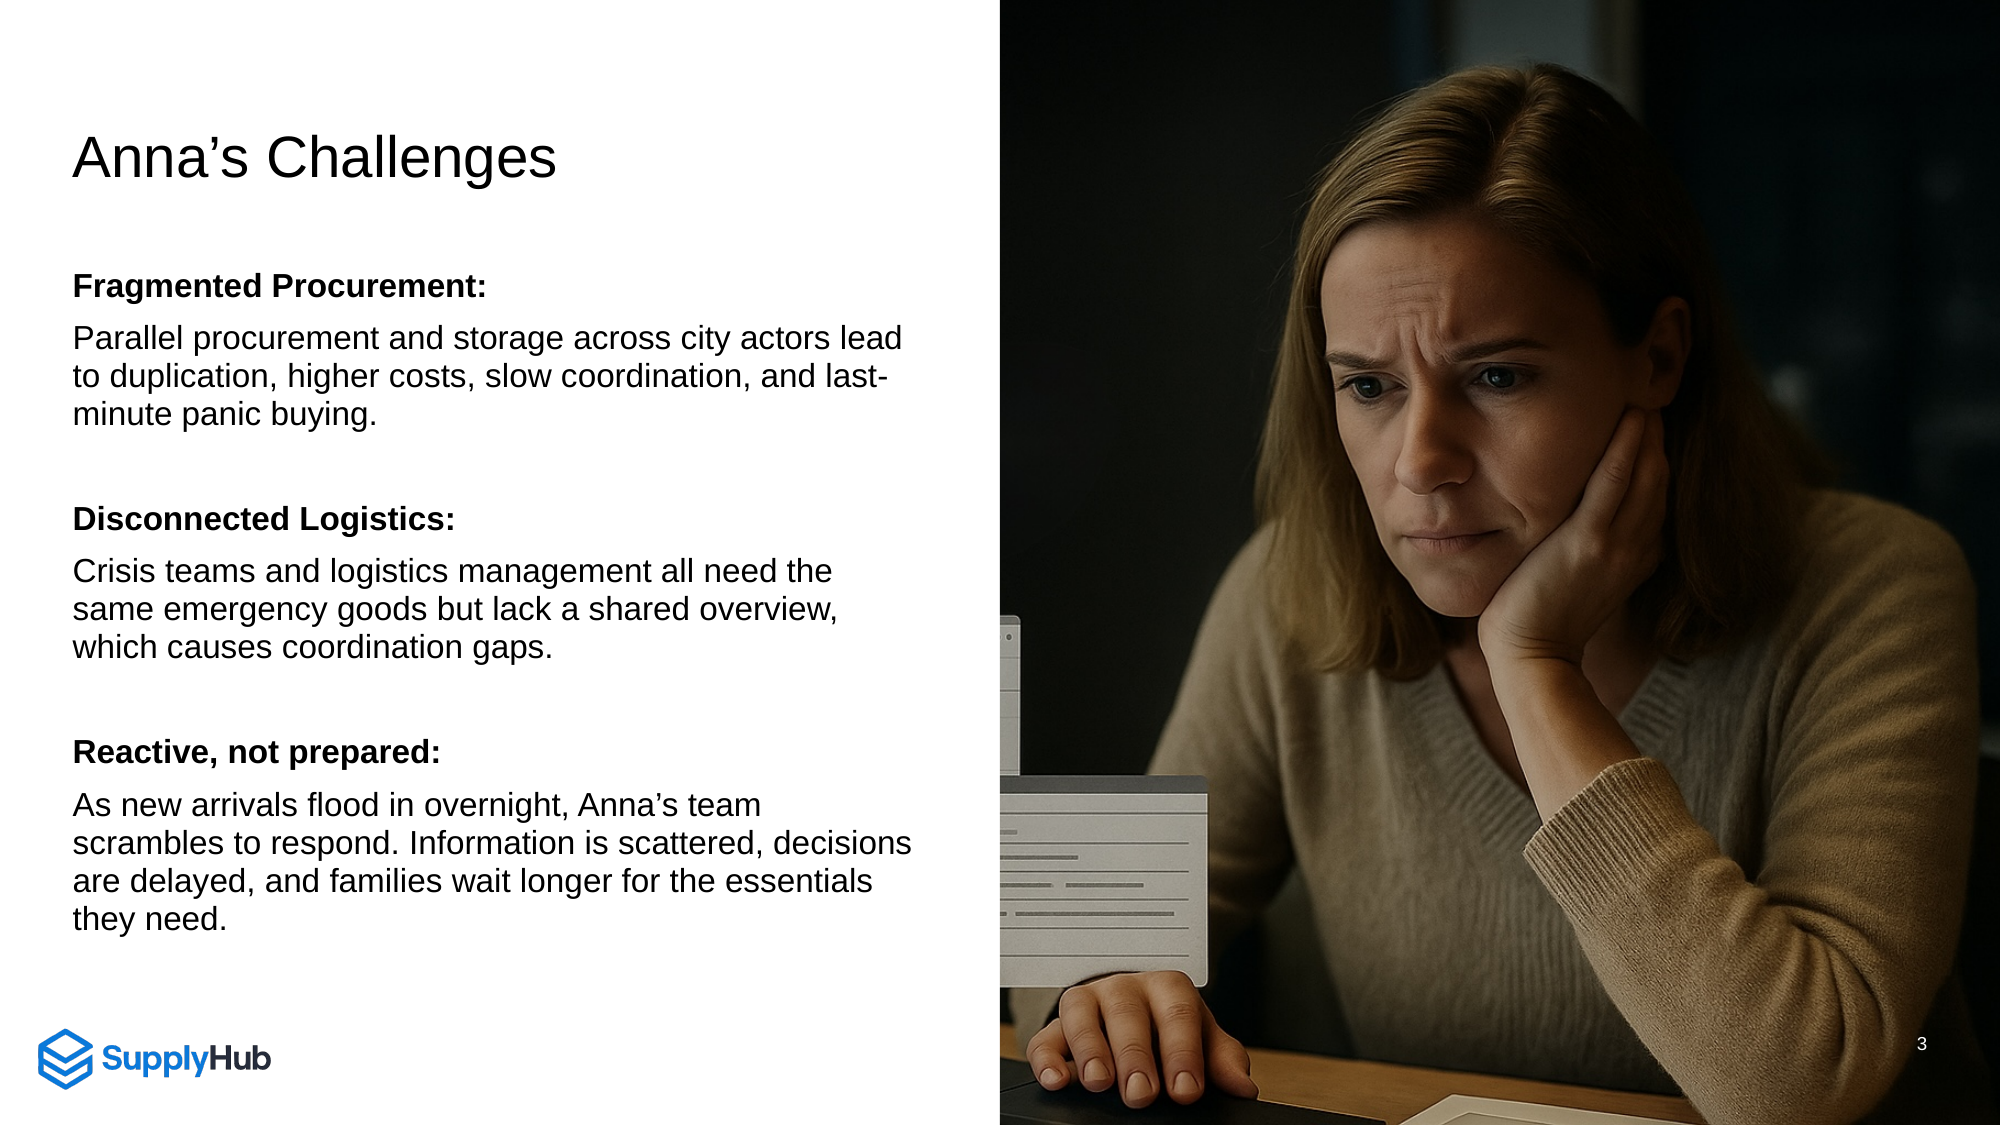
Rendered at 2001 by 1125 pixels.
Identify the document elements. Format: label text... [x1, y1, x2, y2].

picture [999, 0, 2000, 1125]
title Anna’s Challenges [72, 127, 923, 316]
list Fragmented Procurement: Parallel procurement and storage across city actors lead to duplication, higher costs, slow coordination, and last-minute panic buying. Disconnected Logistics: Crisis teams and logistics management all need the same emergency goods but lack a shared overview, which causes coordination gaps. Reactive, not prepared: As new arrivals flood in overnight, Anna’s team scrambles to respond. Information is scattered, decisions are delayed, and families wait longer for the essentials they need. [72, 316, 923, 1096]
picture [0, 935, 340, 1125]
